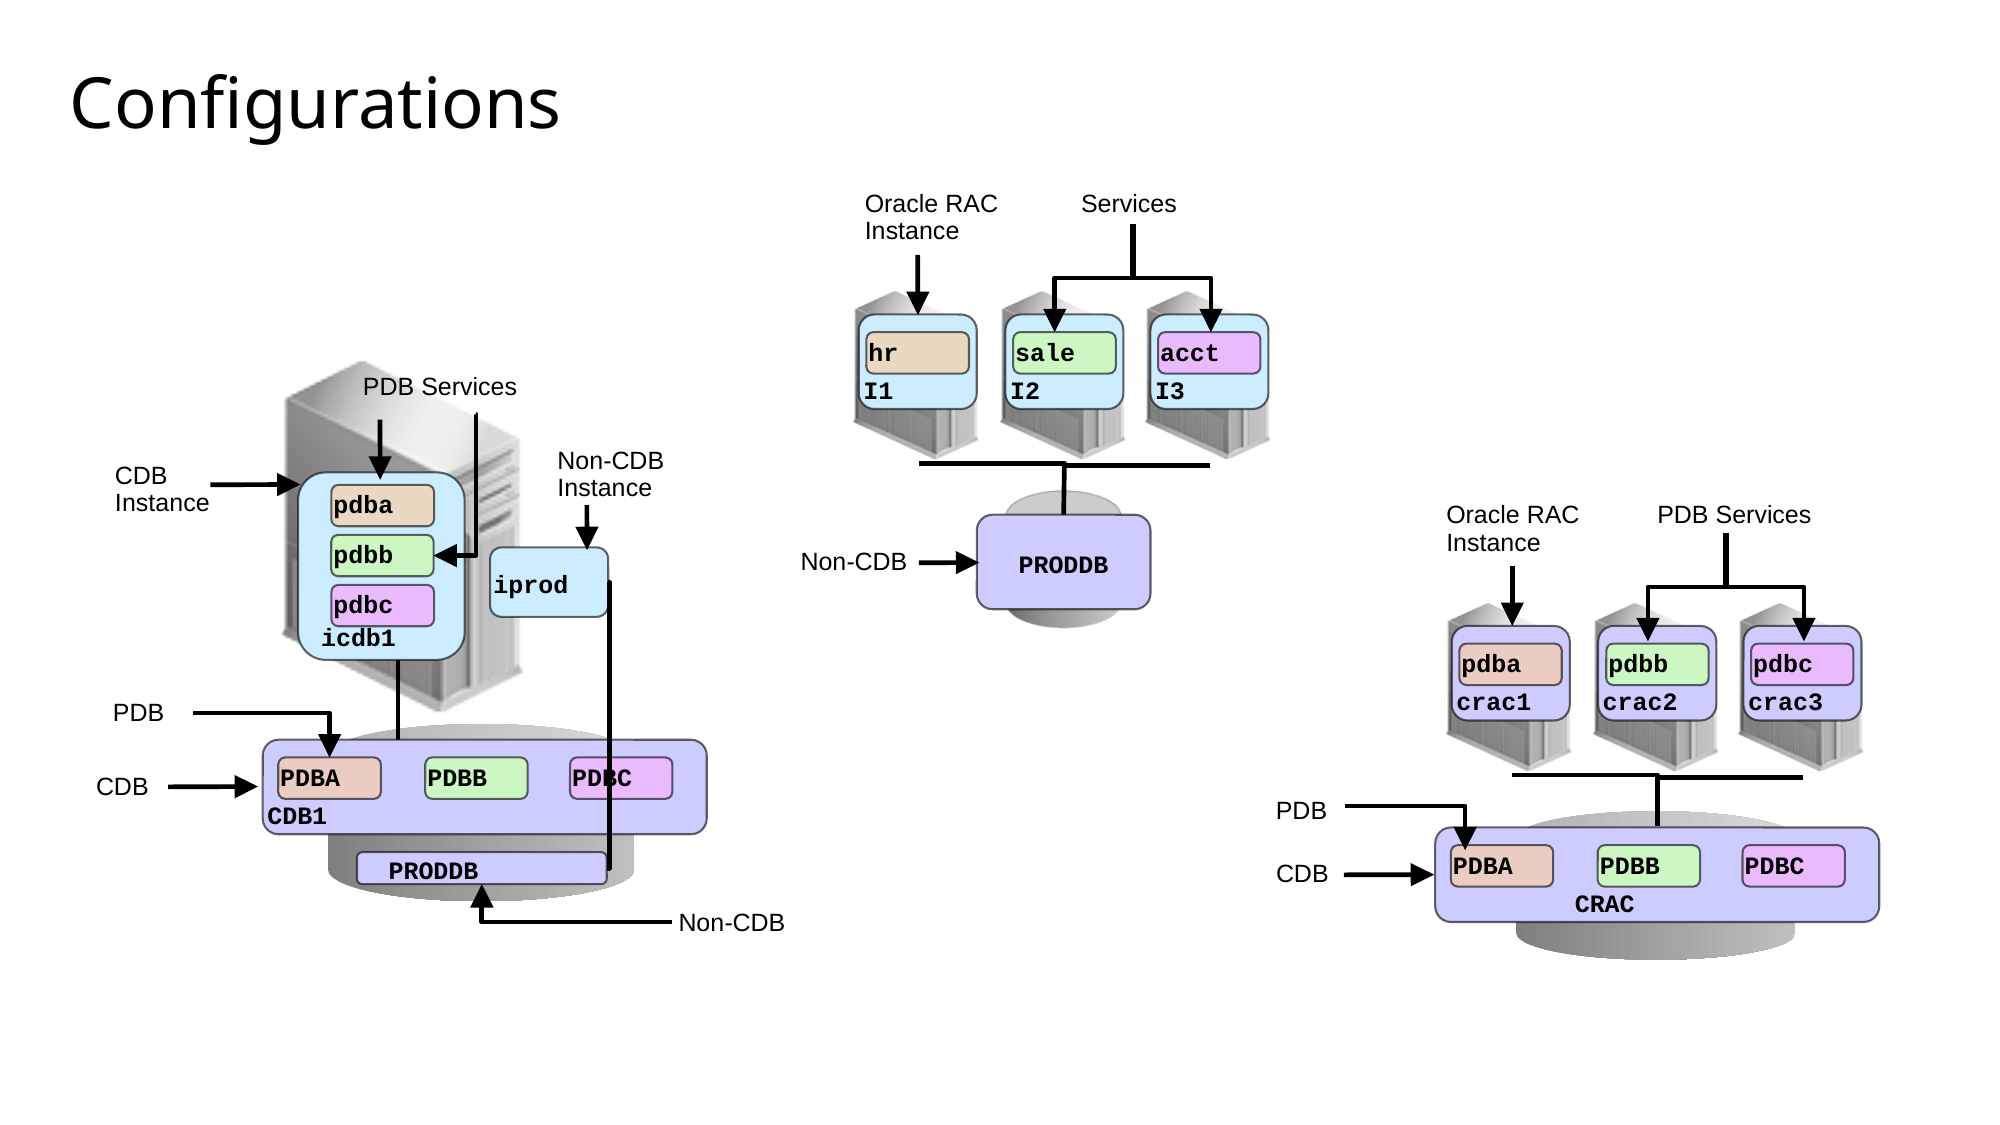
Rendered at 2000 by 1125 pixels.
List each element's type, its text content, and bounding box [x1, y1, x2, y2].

title Configurations [54, 59, 1862, 152]
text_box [90, 184, 1880, 960]
